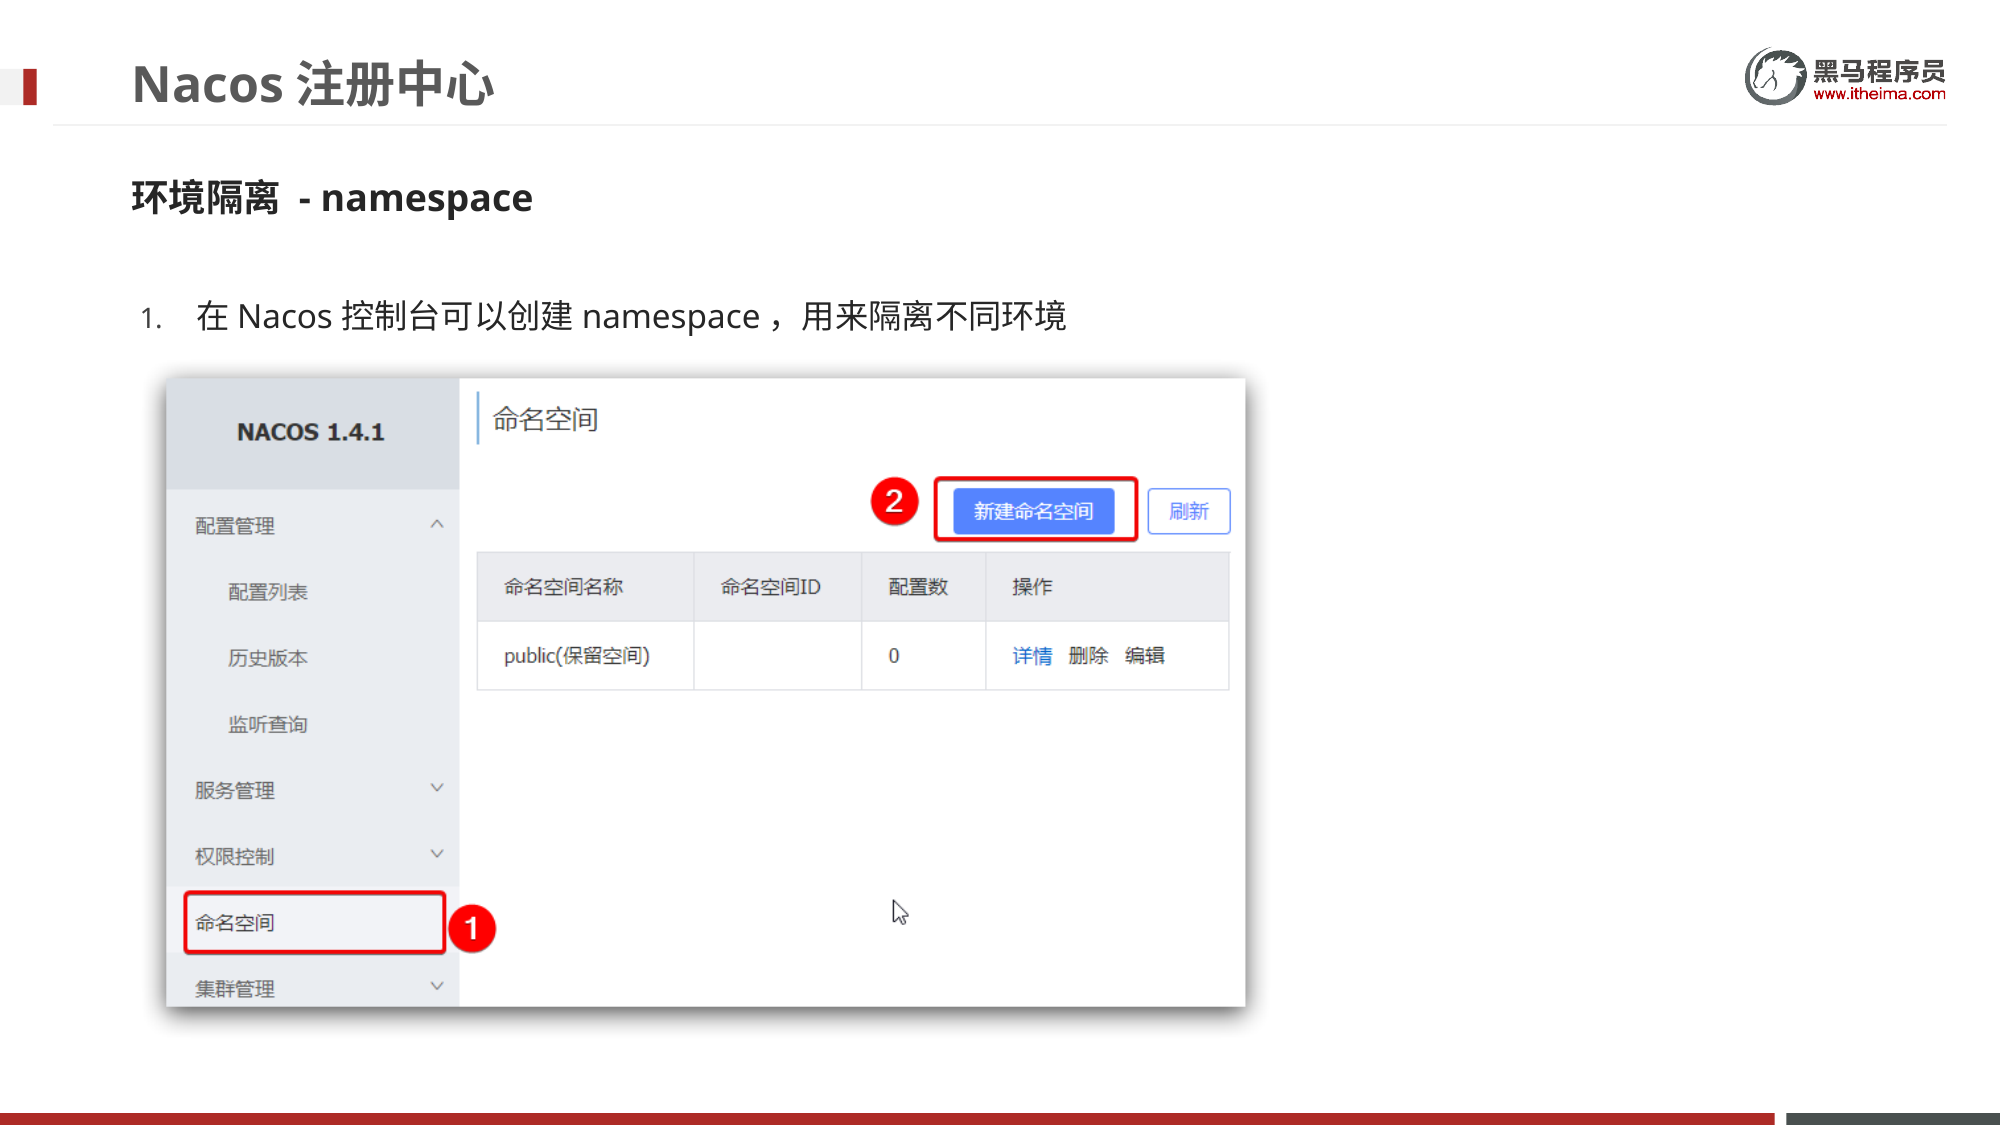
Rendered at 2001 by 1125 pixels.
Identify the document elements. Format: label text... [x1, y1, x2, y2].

picture [139, 352, 1272, 1040]
title Nacos注册中心 [116, 40, 1556, 125]
text_box 在Nacos控制台可以创建namespace，用来隔离不同环境 [124, 268, 1750, 961]
list 环境隔离 - namespace [116, 154, 1880, 239]
picture [1744, 46, 1946, 106]
